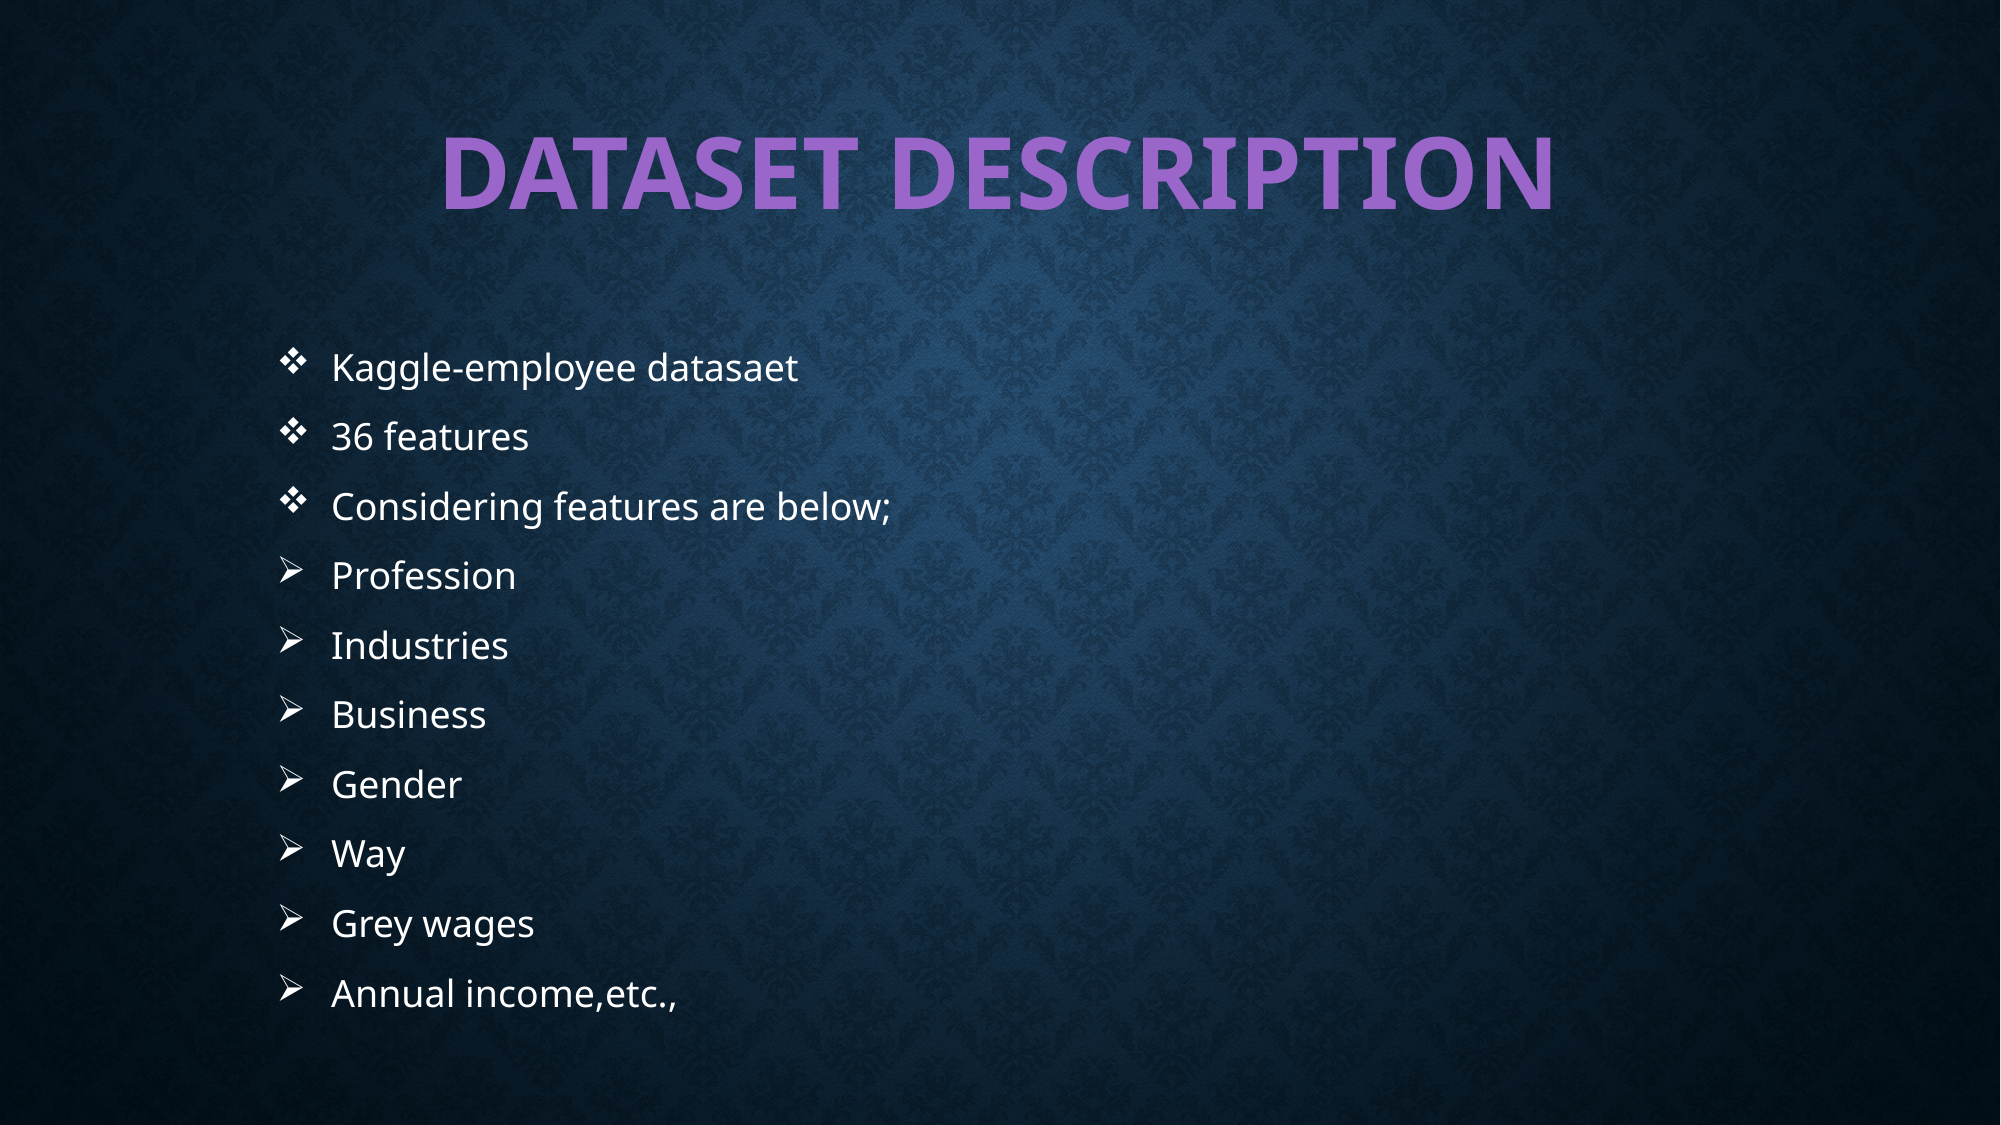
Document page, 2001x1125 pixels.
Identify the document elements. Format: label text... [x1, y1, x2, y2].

title Dataset description [261, 99, 1736, 239]
subtitle Kaggle-employee datasaet 36 features Considering features are below; Profession Industries Business Gender Way Grey wages Annual income,etc., [261, 327, 1859, 1026]
